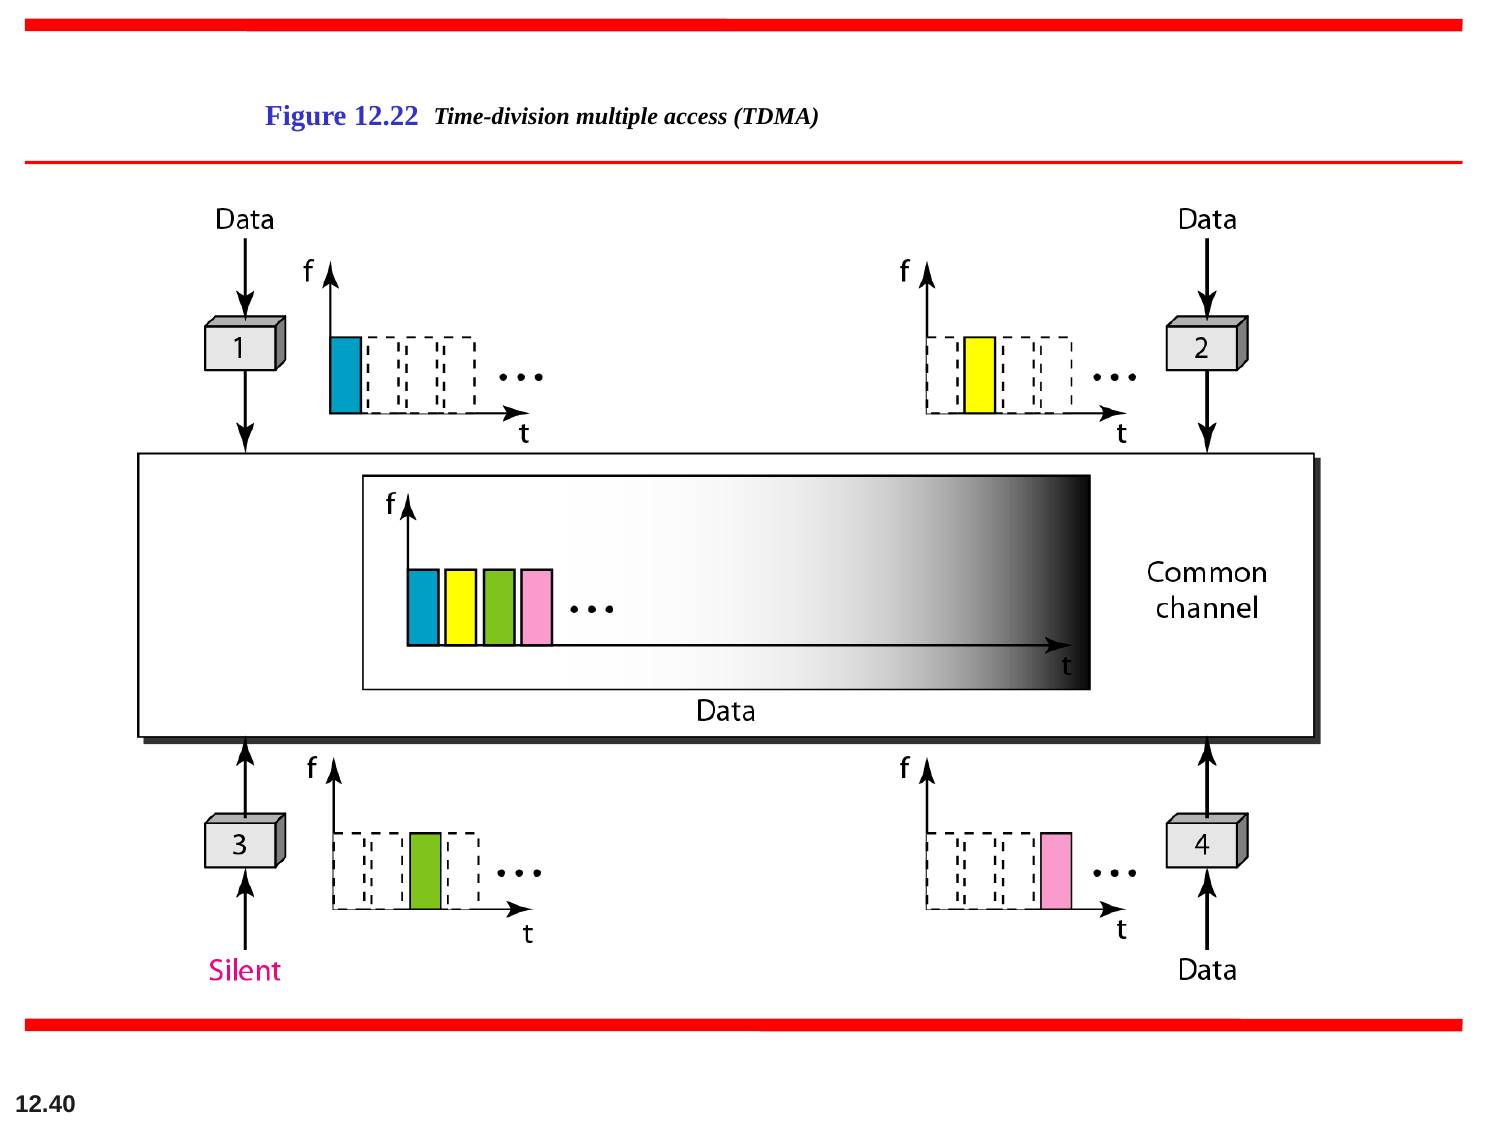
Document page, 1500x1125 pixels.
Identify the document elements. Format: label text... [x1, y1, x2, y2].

picture [137, 203, 1321, 988]
text_box Figure 12.22 Time-division multiple access (TDMA) [250, 62, 836, 138]
slide_number 12.40 [0, 1049, 313, 1125]
